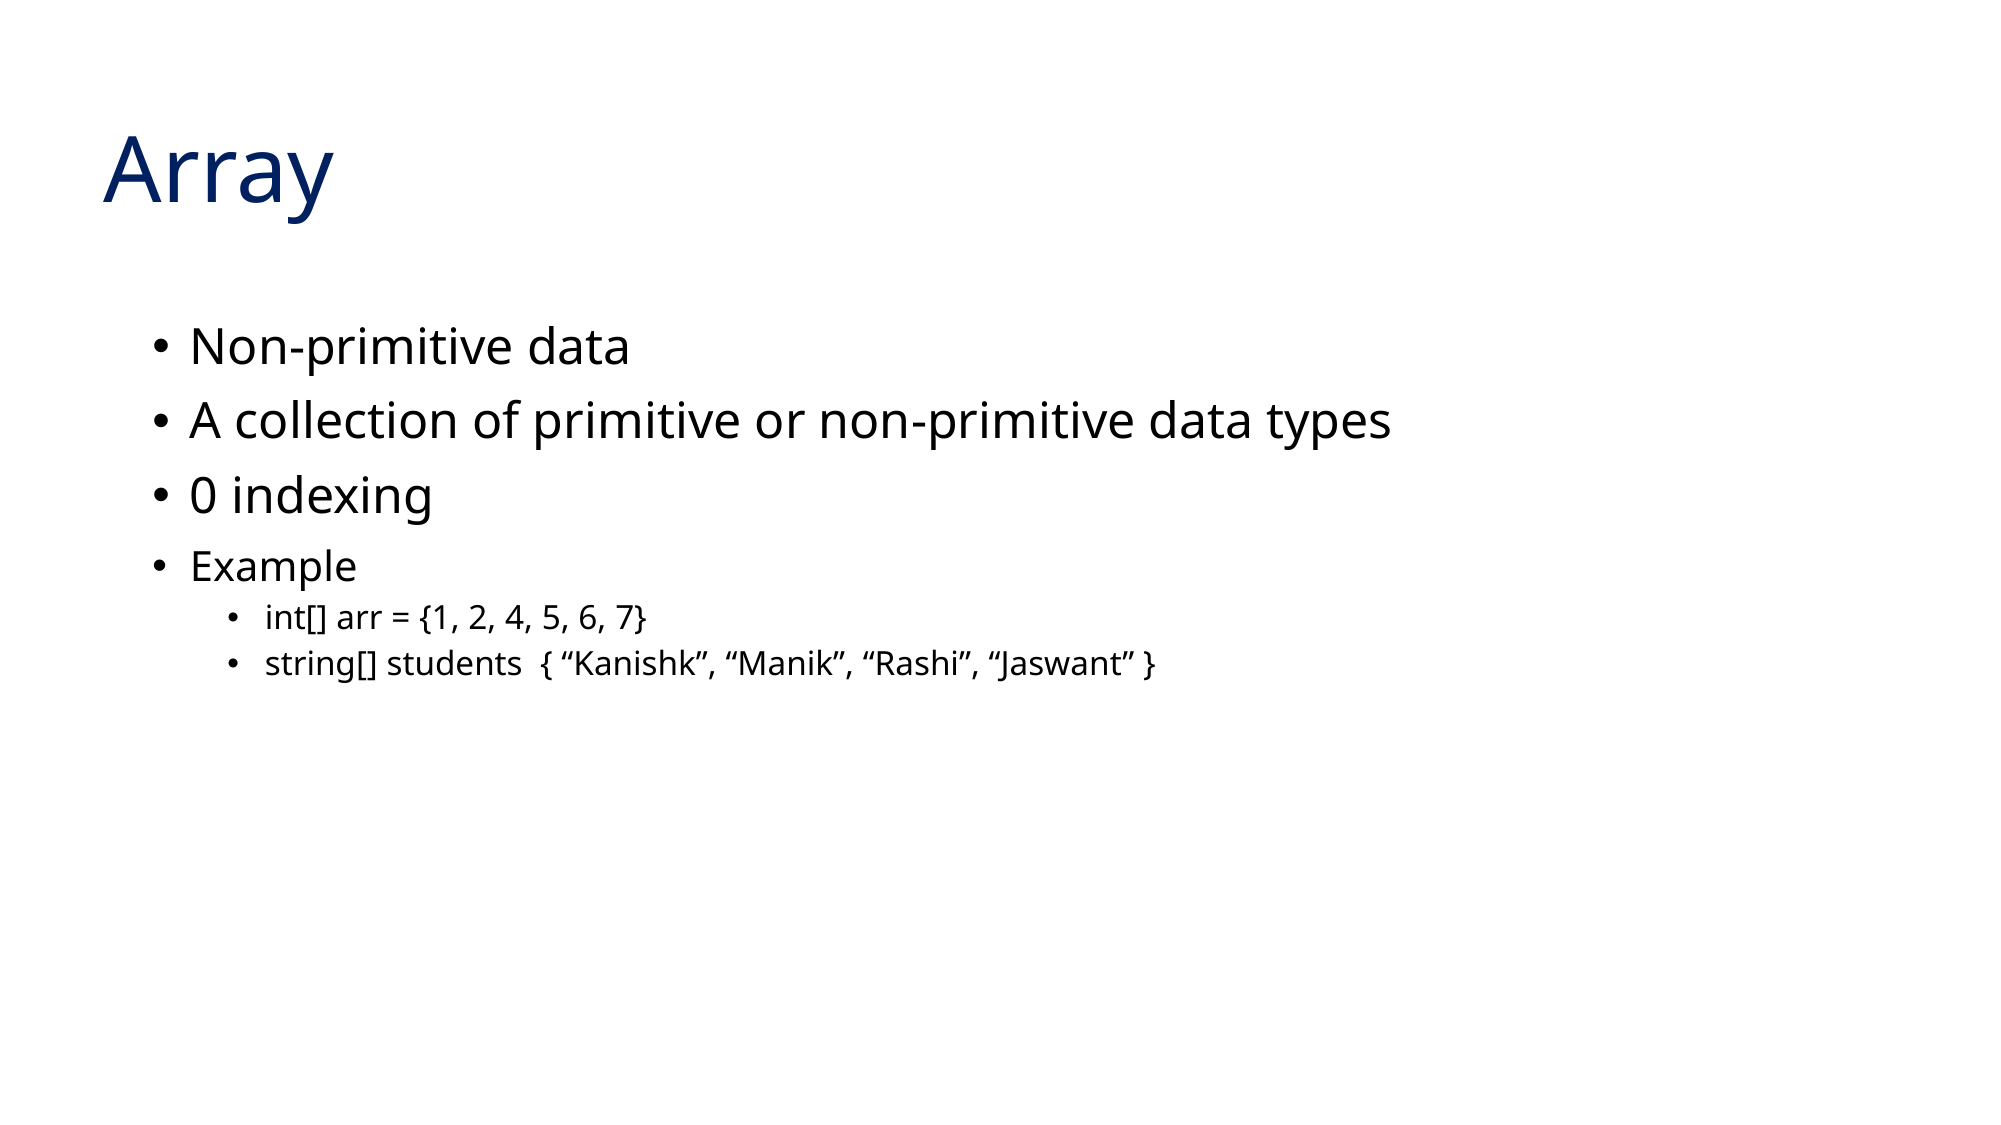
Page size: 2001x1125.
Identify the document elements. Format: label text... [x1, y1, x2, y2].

list Non-primitive data A collection of primitive or non-primitive data types 0 indexing Example int[] arr = {1, 2, 4, 5, 6, 7} string[] students { “Kanishk”, “Manik”, “Rashi”, “Jaswant” } [137, 313, 1863, 812]
title Array [88, 64, 1814, 282]
